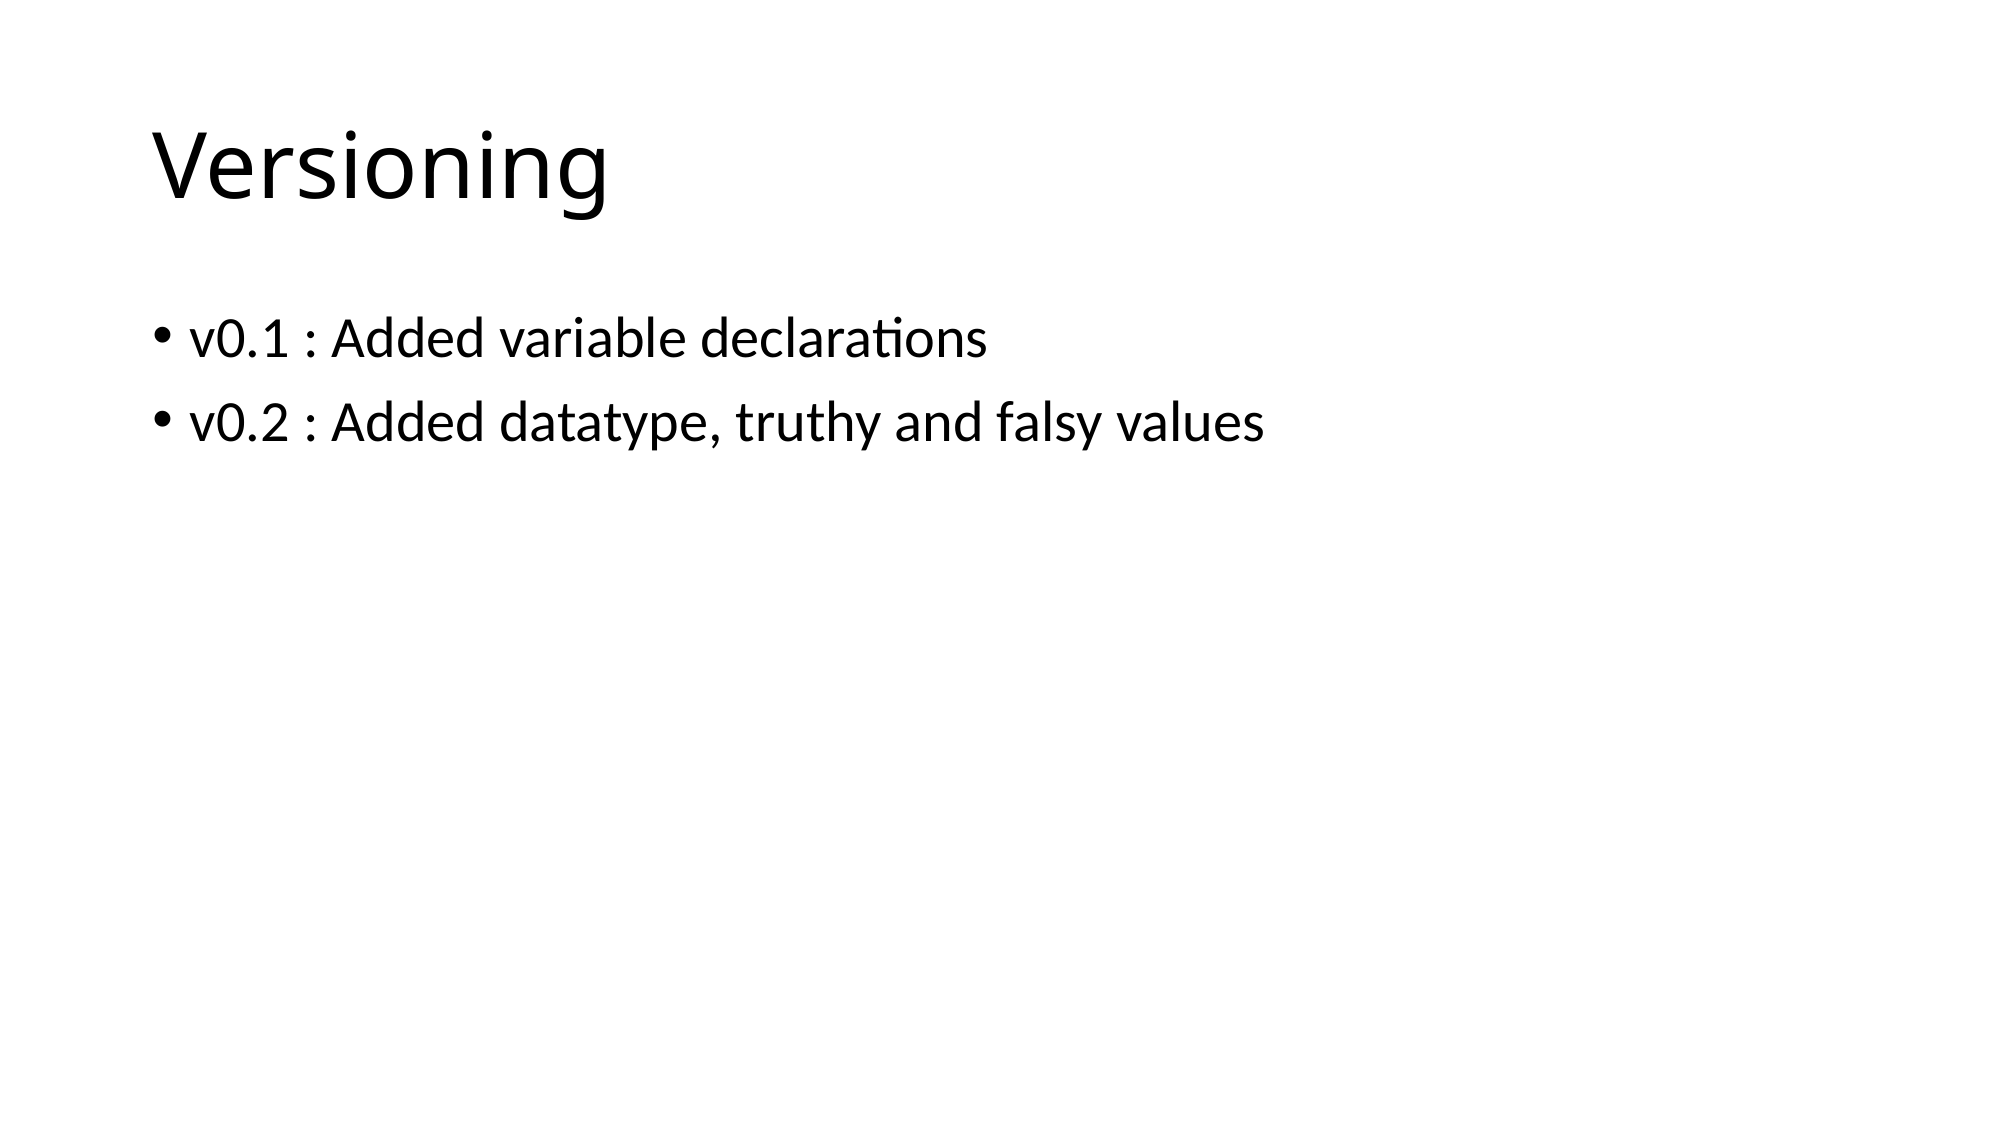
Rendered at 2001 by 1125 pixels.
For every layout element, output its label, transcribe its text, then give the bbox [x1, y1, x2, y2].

list v0.1 : Added variable declarations v0.2 : Added datatype, truthy and falsy values [137, 299, 1863, 1014]
title Versioning [137, 59, 1863, 278]
